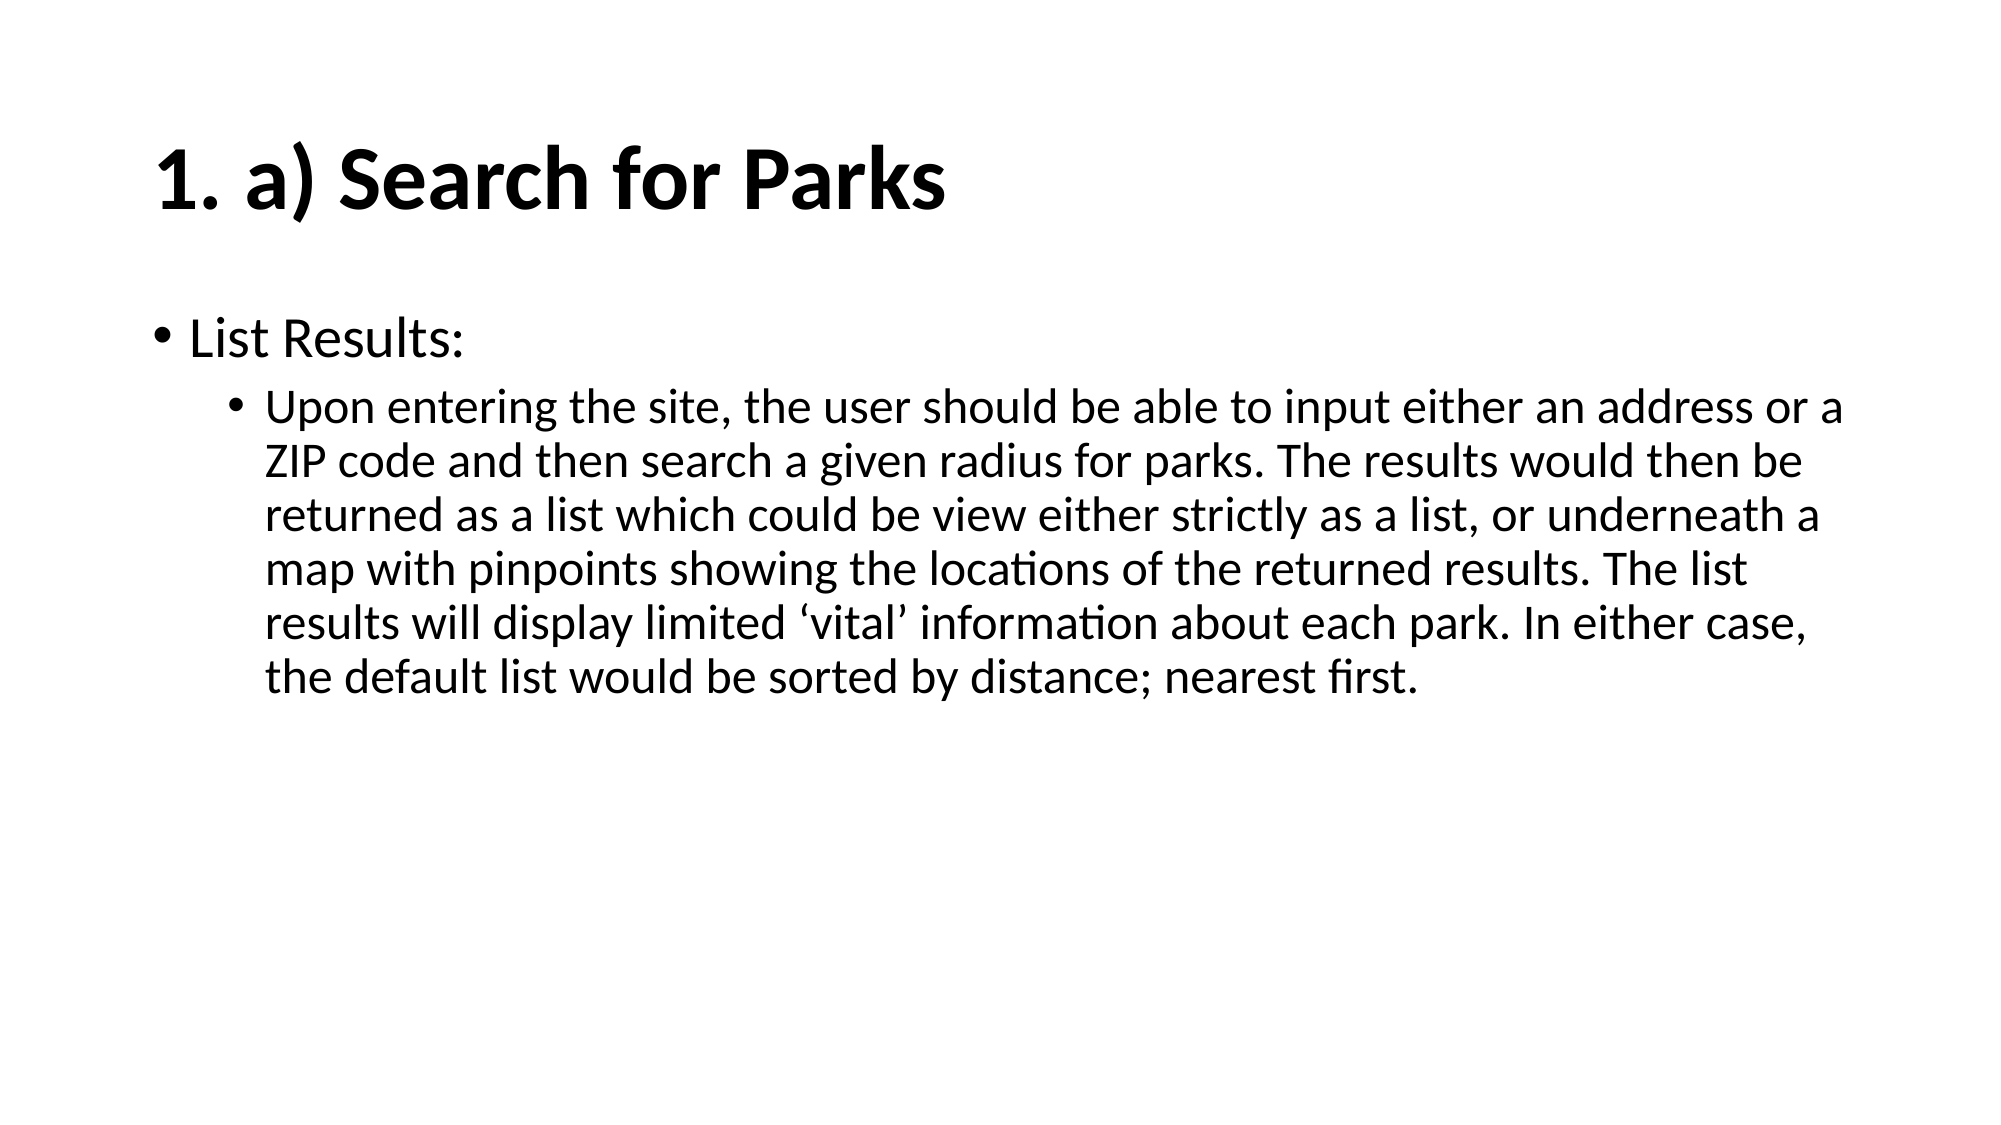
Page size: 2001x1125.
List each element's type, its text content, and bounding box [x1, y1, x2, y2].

list List Results: Upon entering the site, the user should be able to input either an address or a ZIP code and then search a given radius for parks. The results would then be returned as a list which could be view either strictly as a list, or underneath a map with pinpoints showing the locations of the returned results. The list results will display limited ‘vital’ information about each park. In either case, the default list would be sorted by distance; nearest first. [137, 299, 1863, 1014]
title a) Search for Parks [137, 59, 1863, 278]
